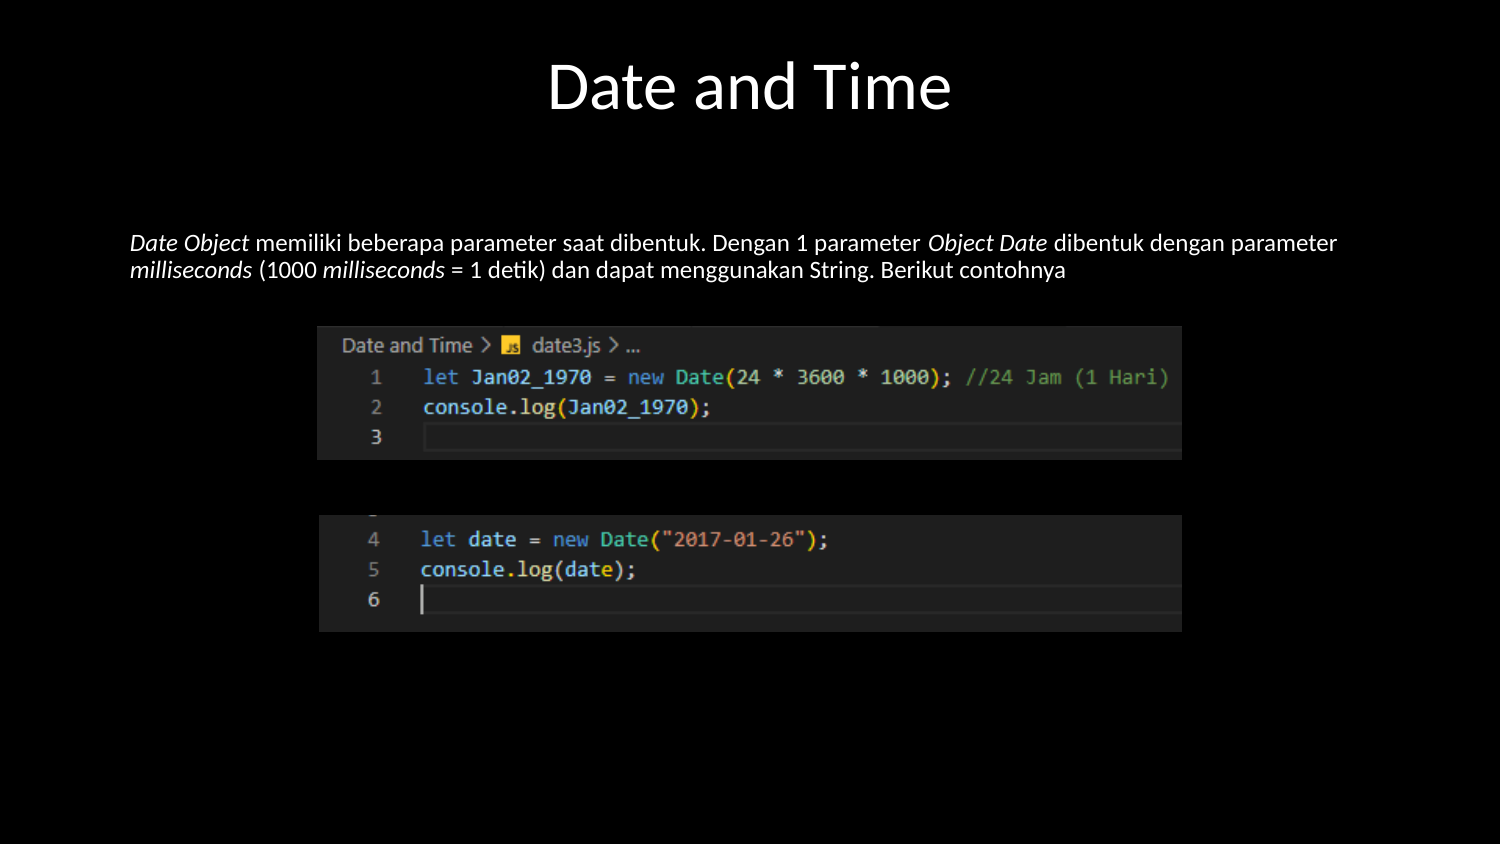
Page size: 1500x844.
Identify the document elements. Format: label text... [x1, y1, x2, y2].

picture [319, 515, 1183, 632]
picture [317, 326, 1183, 460]
list Date Object memiliki beberapa parameter saat dibentuk. Dengan 1 parameter Object Date dibentuk dengan parameter milliseconds (1000 milliseconds = 1 detik) dan dapat menggunakan String. Berikut contohnya [103, 224, 1397, 310]
title Date and Time [103, 44, 1397, 208]
